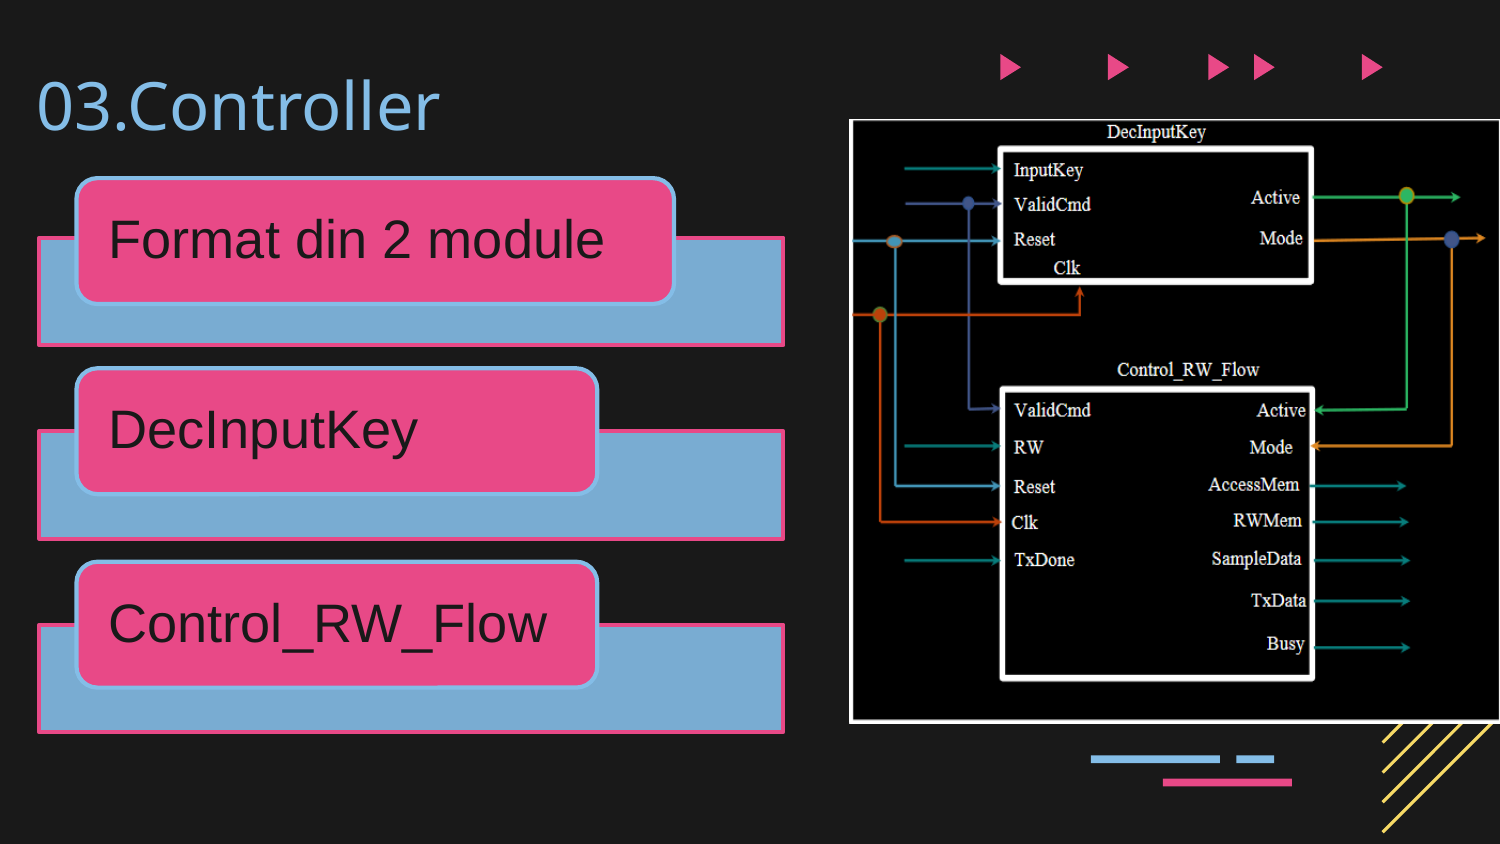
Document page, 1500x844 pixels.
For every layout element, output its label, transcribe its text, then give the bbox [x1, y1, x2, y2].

title 03.Controller [21, 0, 798, 208]
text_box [39, 173, 784, 734]
picture [848, 119, 1500, 725]
